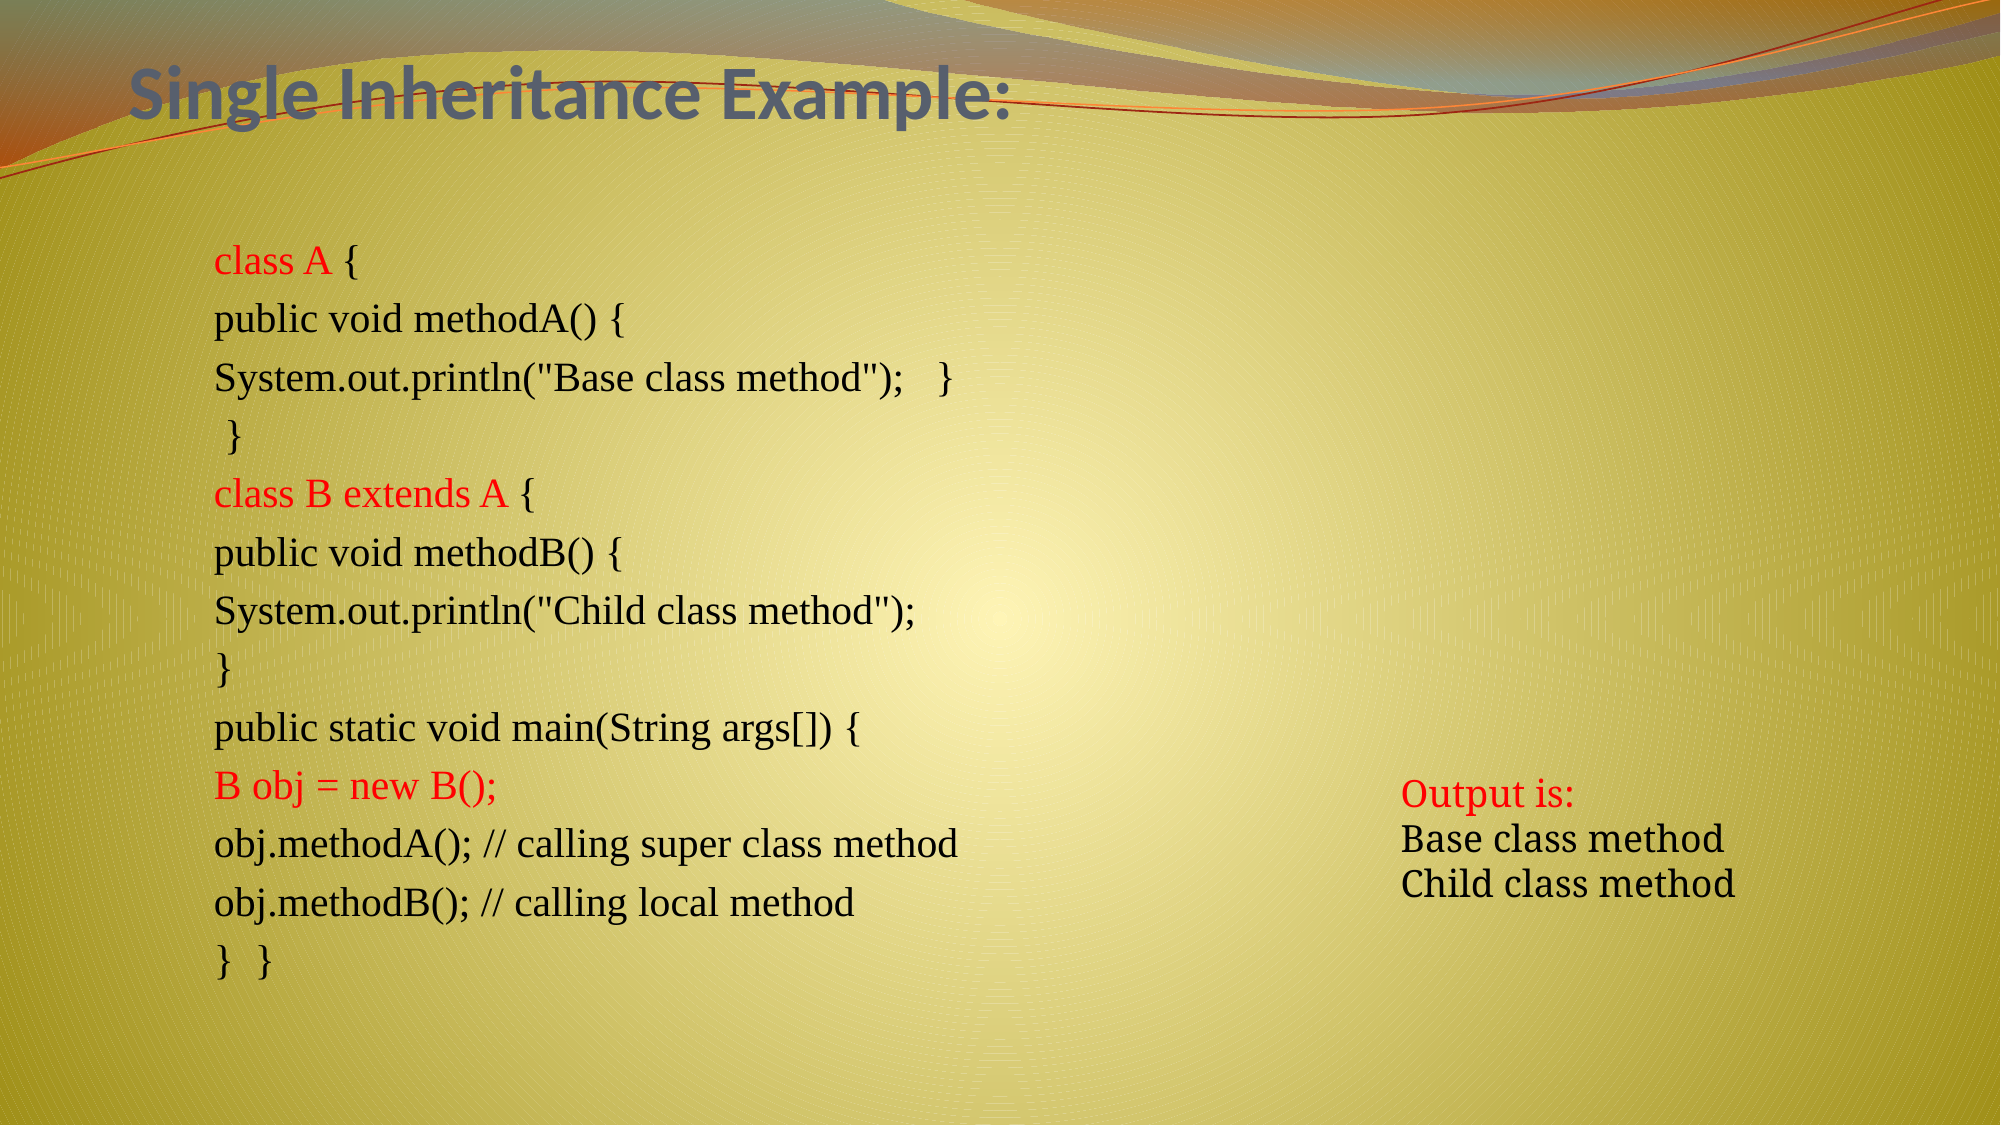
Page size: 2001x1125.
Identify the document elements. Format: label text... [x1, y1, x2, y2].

title Single Inheritance Example: [129, 34, 1854, 136]
text_box Output is: Base class method Child class method [1385, 762, 1820, 913]
list class A { public void methodA() { System.out.println("Base class method"); } } class B extends A { public void methodB() { System.out.println("Child class method"); } public static void main(String args[]) { B obj = new B(); obj.methodA(); // calling super class method obj.methodB(); // calling local method } } [198, 225, 1386, 991]
